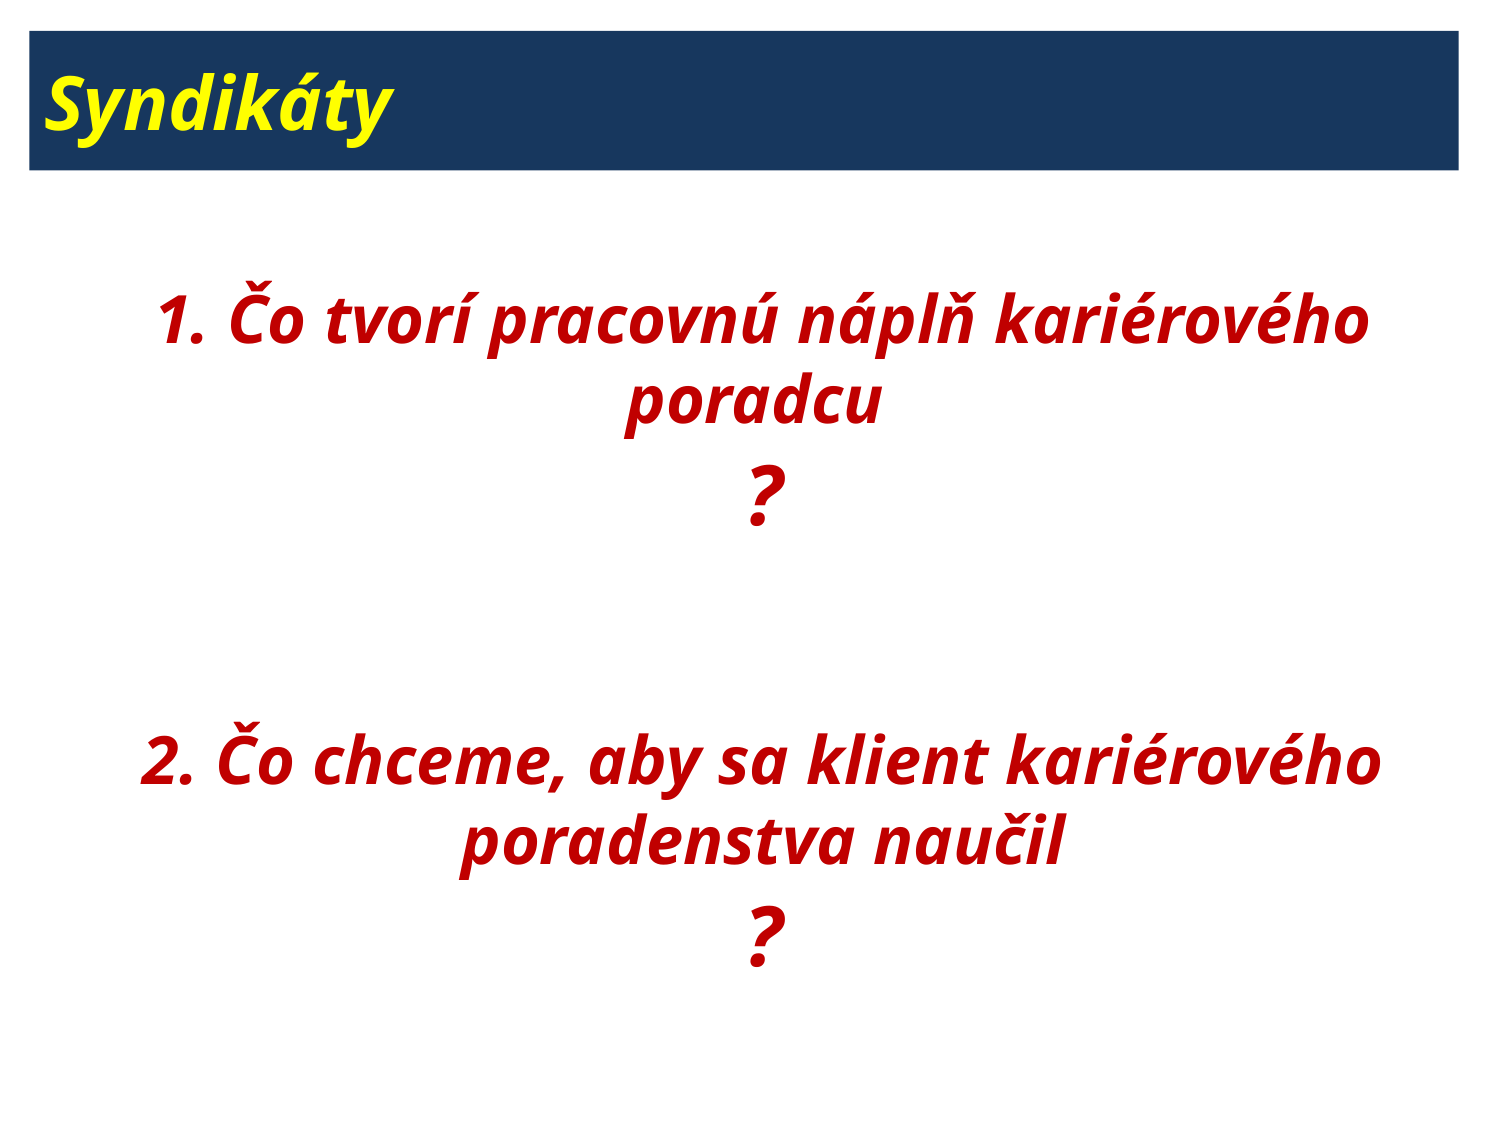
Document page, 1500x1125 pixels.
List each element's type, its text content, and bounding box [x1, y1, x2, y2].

list 1. Čo tvorí pracovnú náplň kariérového poradcu ? 2. Čo chceme, aby sa klient kariérového poradenstva naučil ? [29, 196, 1483, 1094]
text_box Syndikáty [29, 30, 1459, 171]
